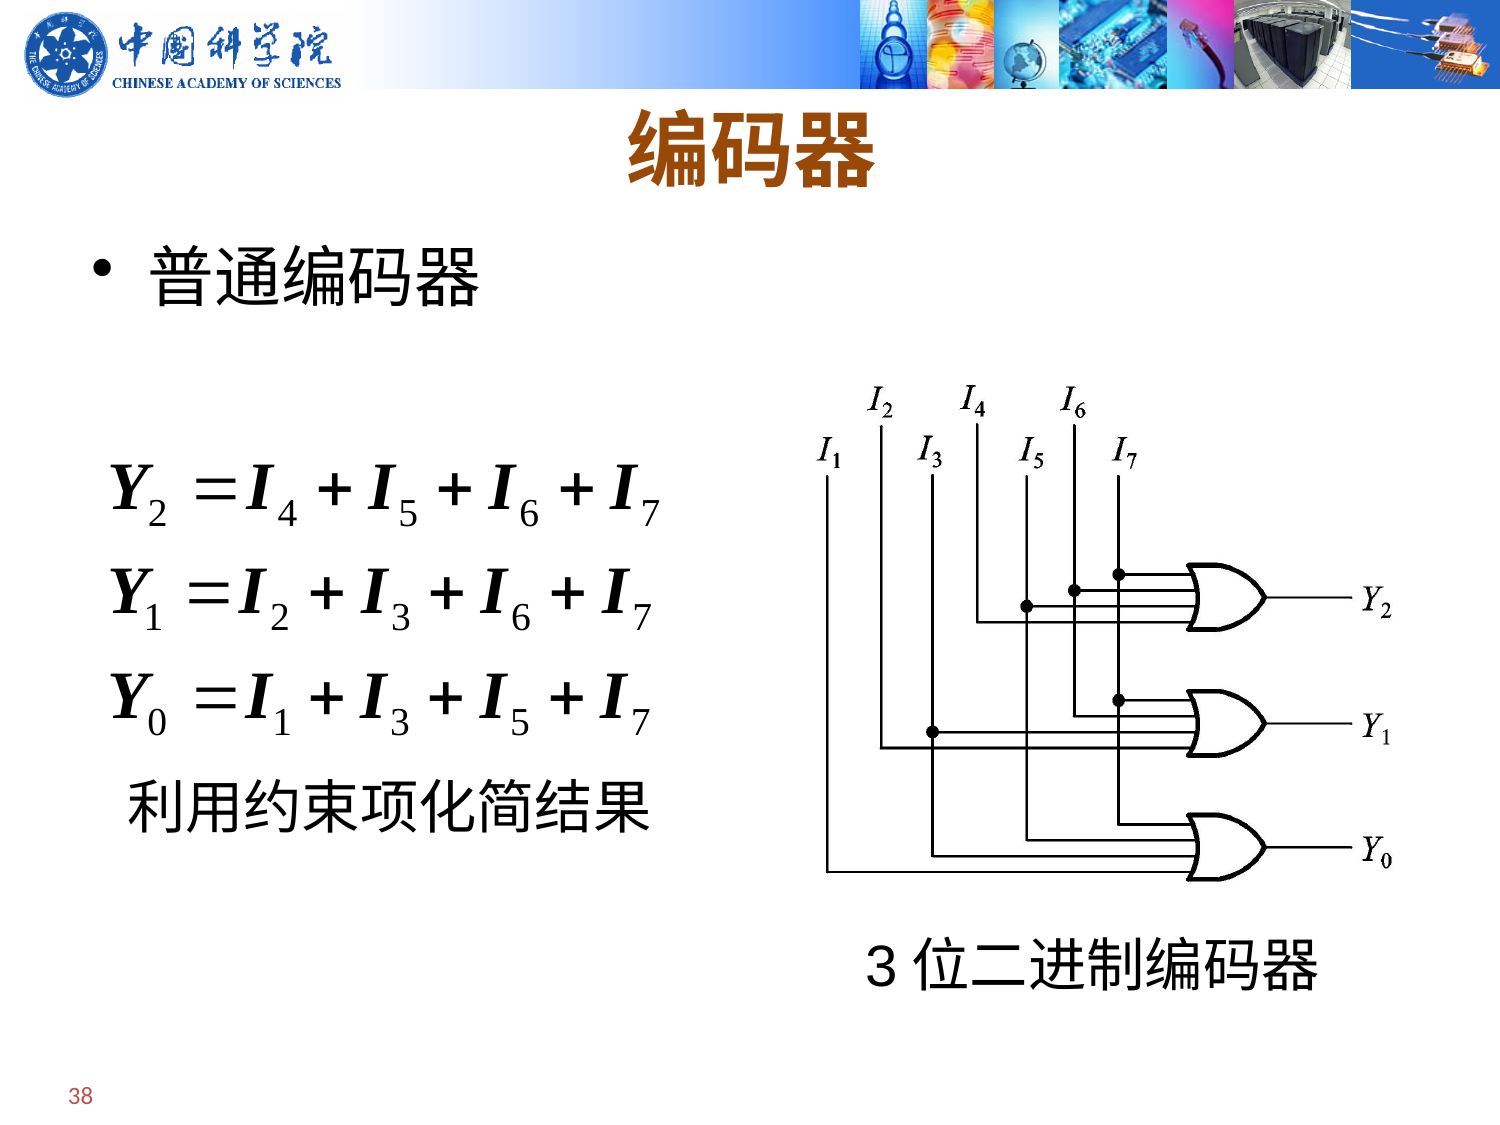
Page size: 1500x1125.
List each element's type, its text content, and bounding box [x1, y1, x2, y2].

picture [23, 10, 349, 102]
title 编码器 [76, 90, 1427, 219]
text_box 3位二进制编码器 [850, 920, 1335, 1006]
picture [860, 0, 1500, 89]
picture [761, 385, 1424, 911]
list 普通编码器 [76, 219, 1427, 970]
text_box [101, 444, 673, 750]
text_box 利用约束项化简结果 [112, 763, 667, 848]
